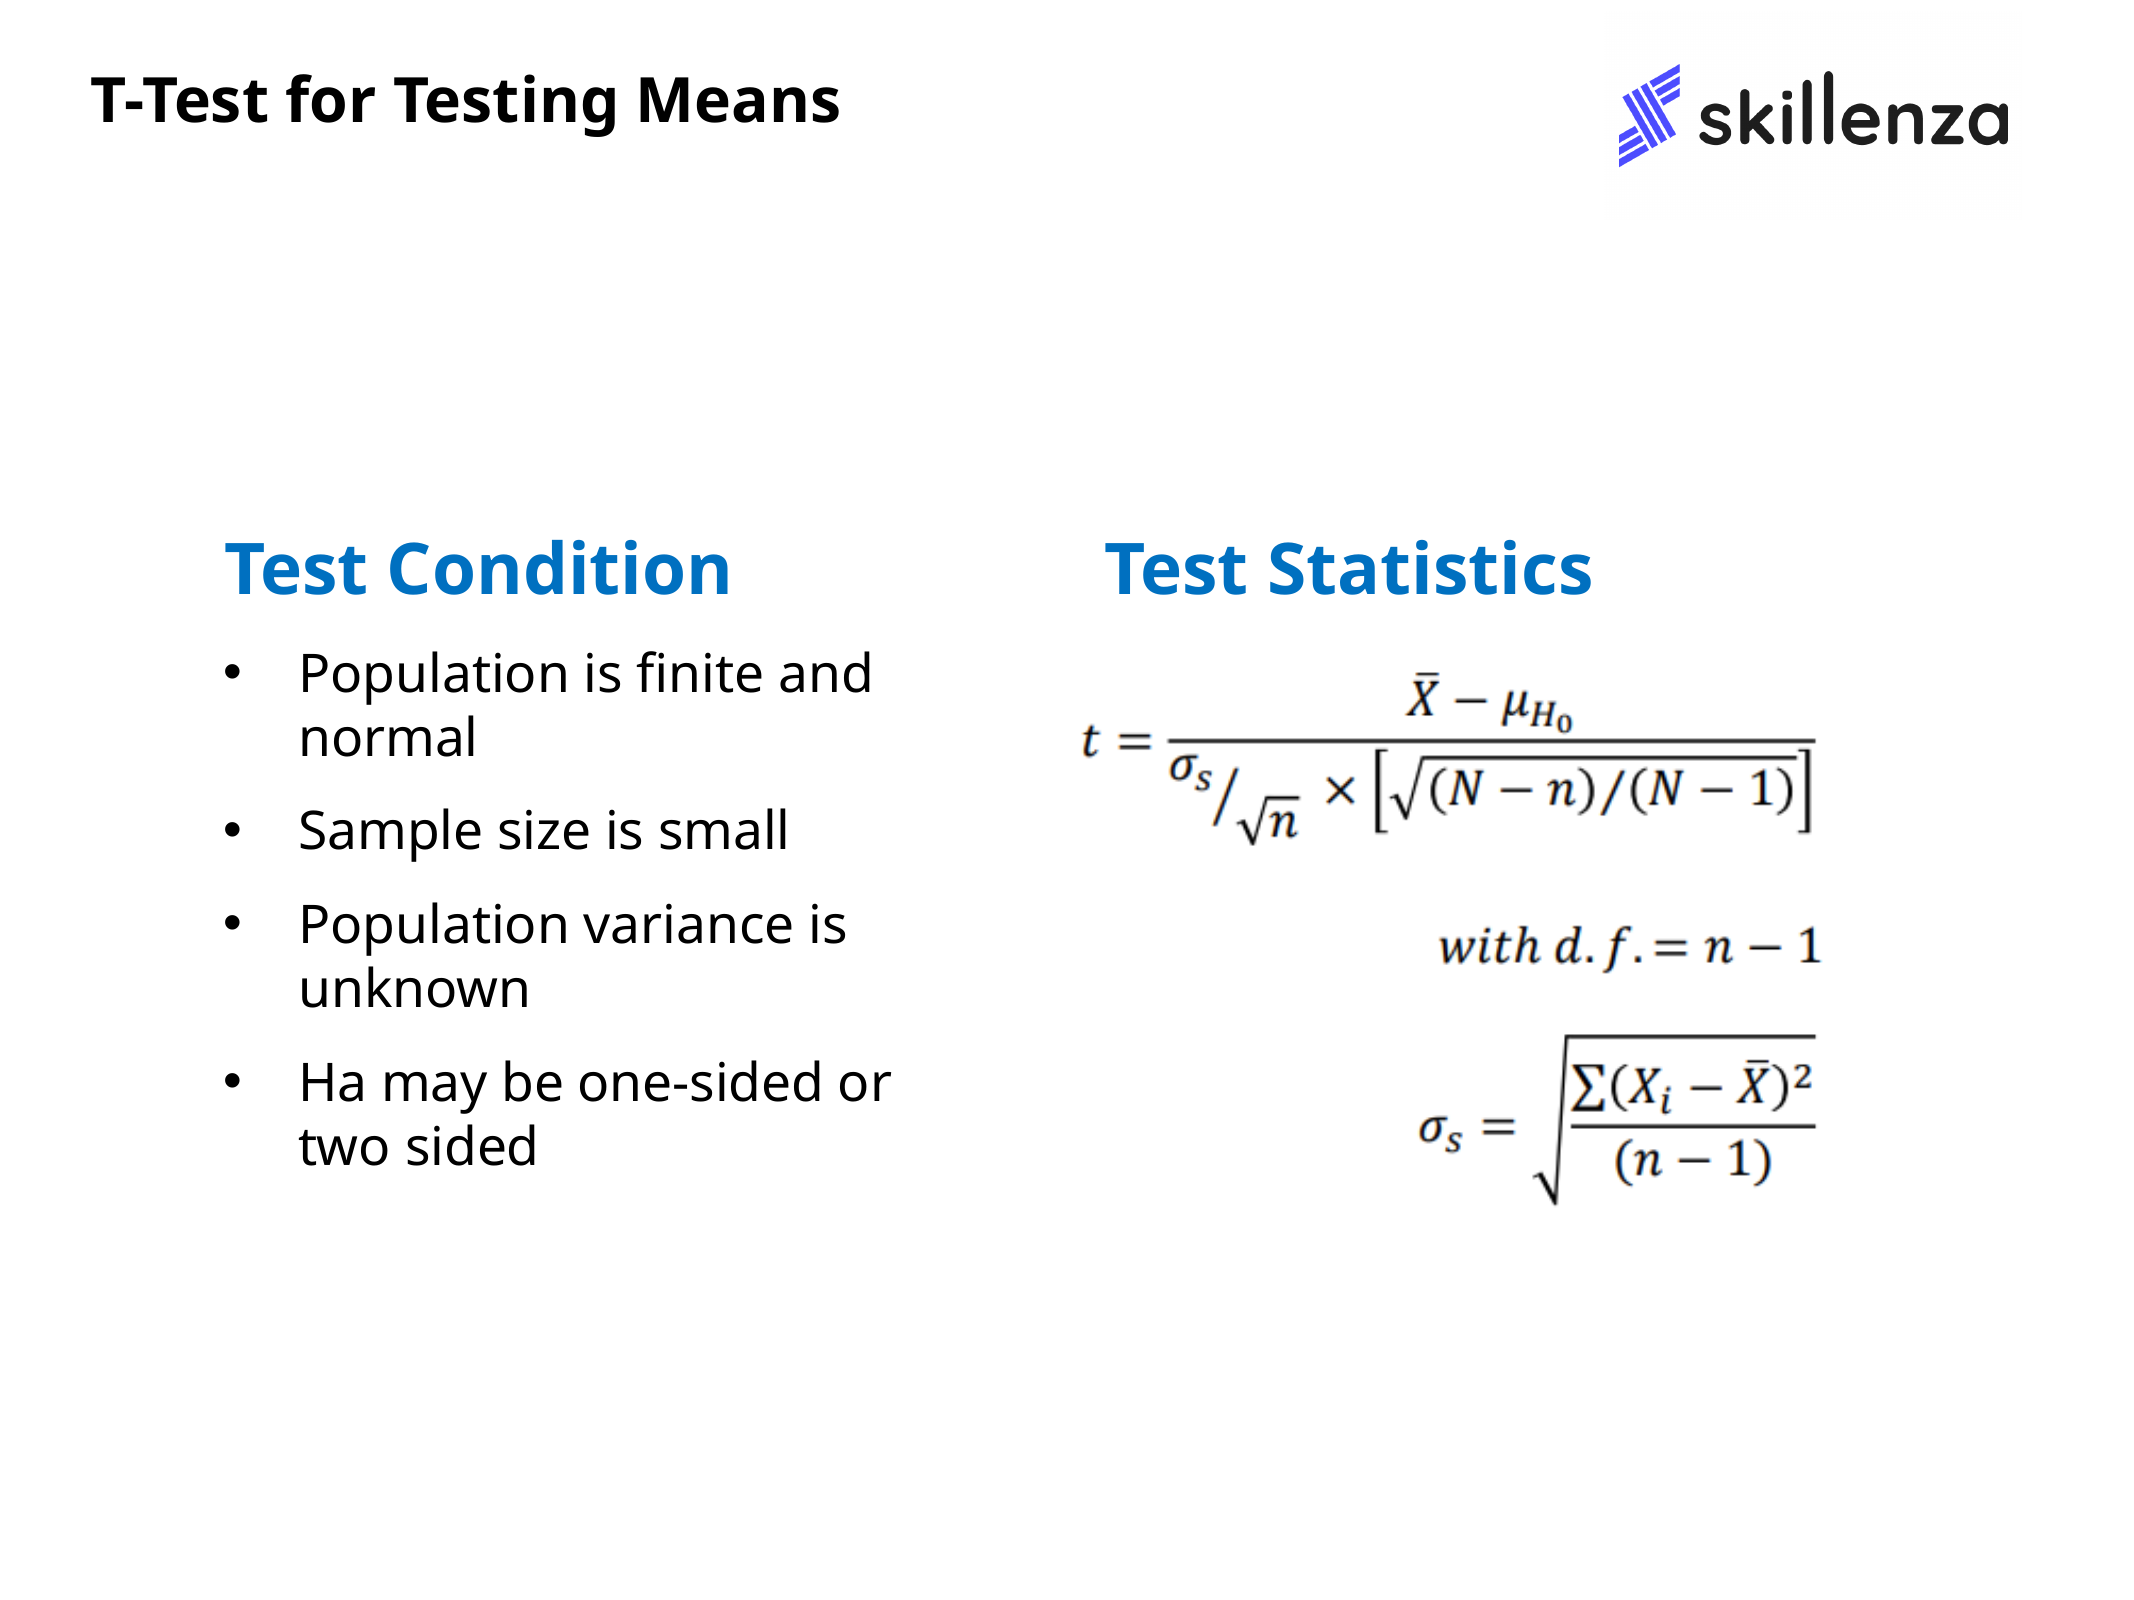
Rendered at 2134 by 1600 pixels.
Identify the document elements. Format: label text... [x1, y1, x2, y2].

text_box Test Statistics [1101, 520, 1734, 609]
picture [1604, 11, 2022, 220]
picture [1010, 615, 1931, 1231]
text_box Test Condition Population is finite and normal Sample size is small Population variance is unknown Ha may be one-sided or two sided [220, 491, 978, 1270]
text_box T-Test for Testing Means [76, 61, 1437, 144]
